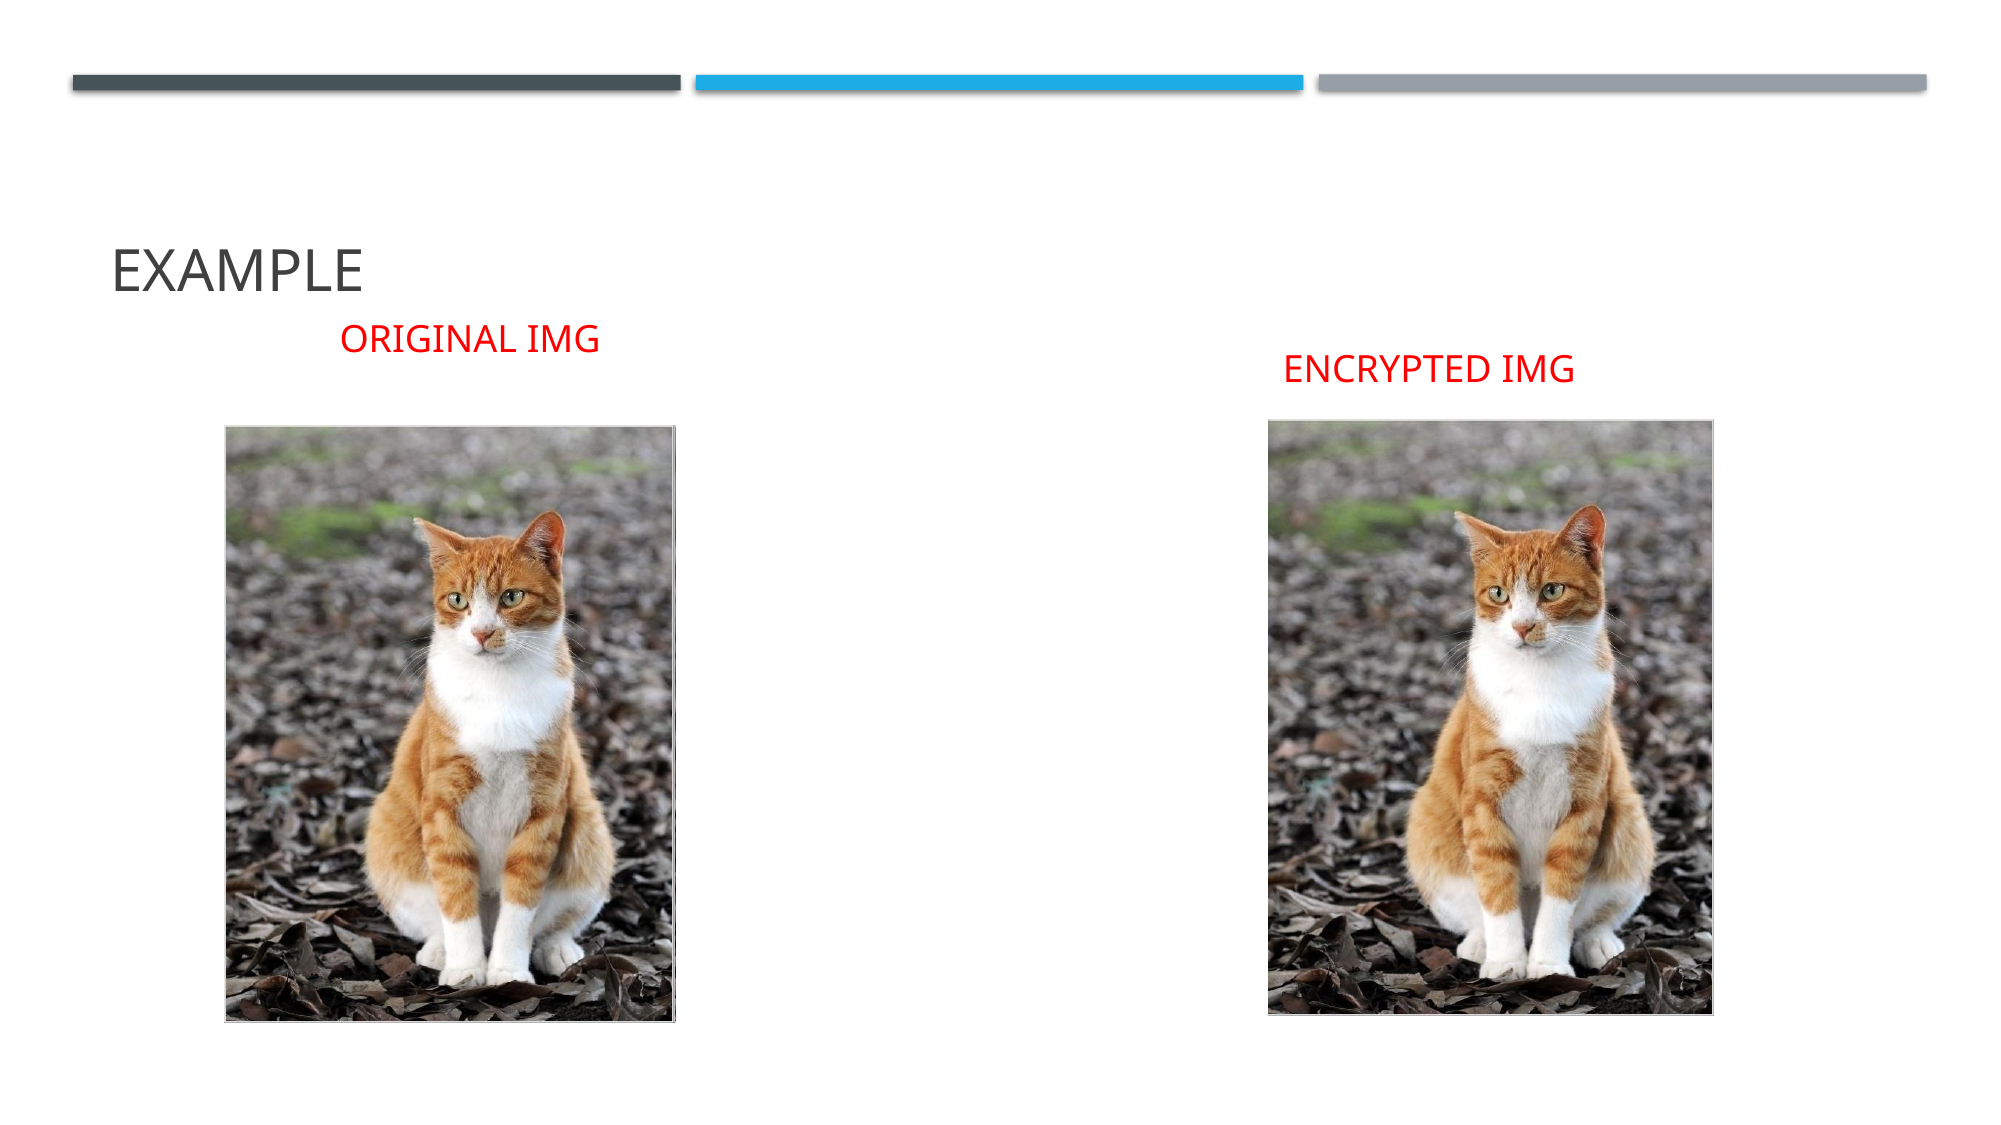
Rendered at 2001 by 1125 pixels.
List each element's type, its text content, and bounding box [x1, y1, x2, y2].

text_box ORIGINAL IMG [324, 307, 766, 368]
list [224, 425, 676, 1023]
title example [95, 115, 1905, 311]
text_box ENCRYPTED IMG [1268, 337, 1739, 398]
picture [1267, 418, 1714, 1016]
